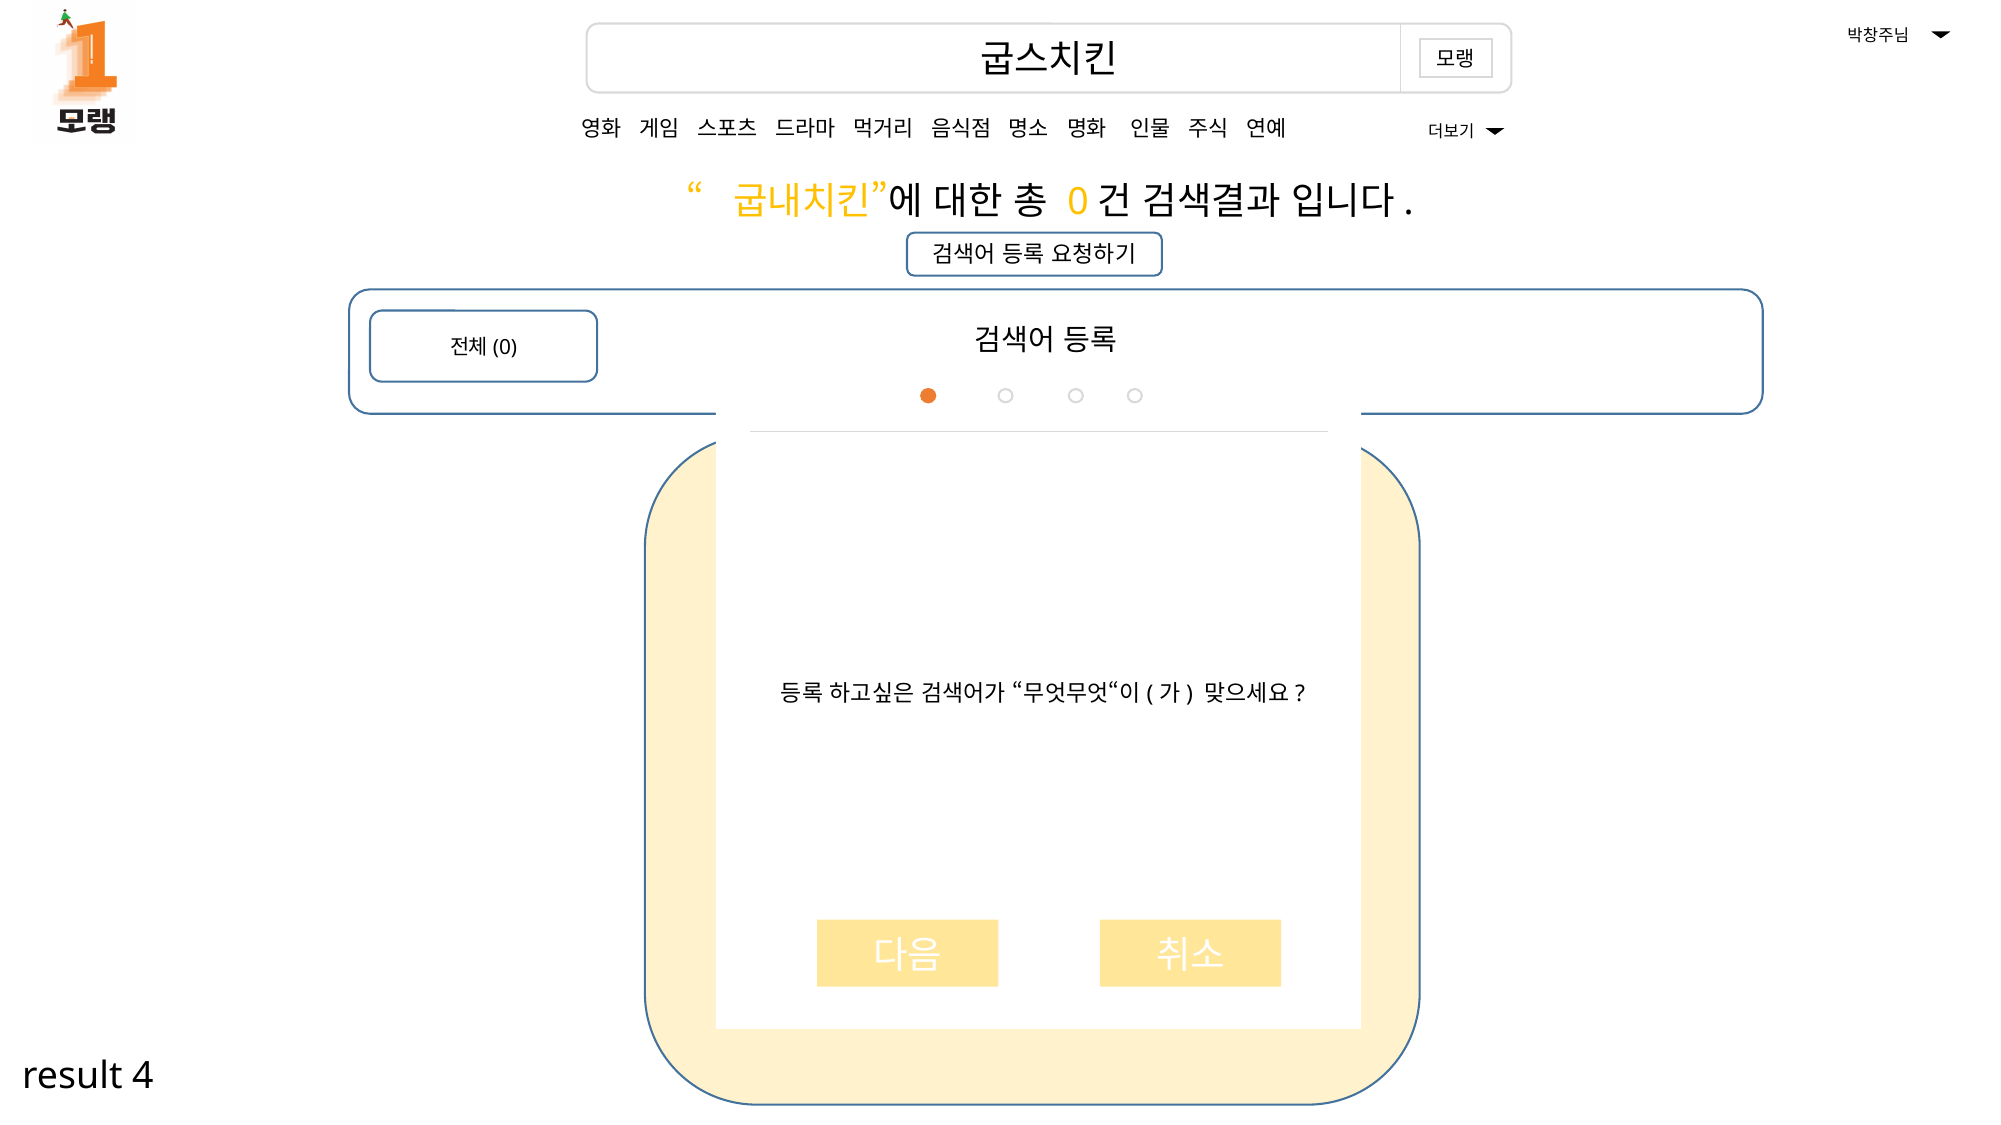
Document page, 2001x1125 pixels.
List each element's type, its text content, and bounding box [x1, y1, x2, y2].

picture [32, 0, 138, 150]
text_box 검색어 등록 [959, 313, 1133, 364]
text_box [1067, 387, 1084, 404]
text_box 검색어 등록 요청하기 [917, 232, 1152, 275]
text_box [905, 231, 1163, 277]
text_box 영화 게임 스포츠 드라마 먹거리 음식점 명소 명화 인물 주식 연예 [566, 107, 1530, 149]
text_box [643, 441, 1421, 1106]
text_box 더보기 [1413, 113, 1490, 149]
text_box result 4 [7, 1043, 176, 1104]
text_box [1126, 387, 1143, 404]
text_box [1924, 29, 1958, 42]
text_box [347, 288, 1764, 415]
text_box [920, 387, 937, 404]
text_box 등록 하고싶은 검색어가 “무엇무엇“이(가) 맞으세요? [766, 670, 1326, 713]
text_box “굽내치킨”에 대한 총 0건 검색결과 입니다. [671, 169, 1429, 230]
text_box 굽스치킨 [585, 22, 1513, 94]
text_box 모랭 [1419, 38, 1493, 78]
text_box 다음 [816, 919, 999, 988]
text_box [1478, 125, 1512, 138]
text_box [715, 296, 1362, 1030]
text_box 박창주님 [1832, 17, 1925, 52]
text_box 전체(0) [368, 309, 599, 383]
text_box 취소 [1099, 919, 1282, 988]
text_box [997, 387, 1014, 404]
